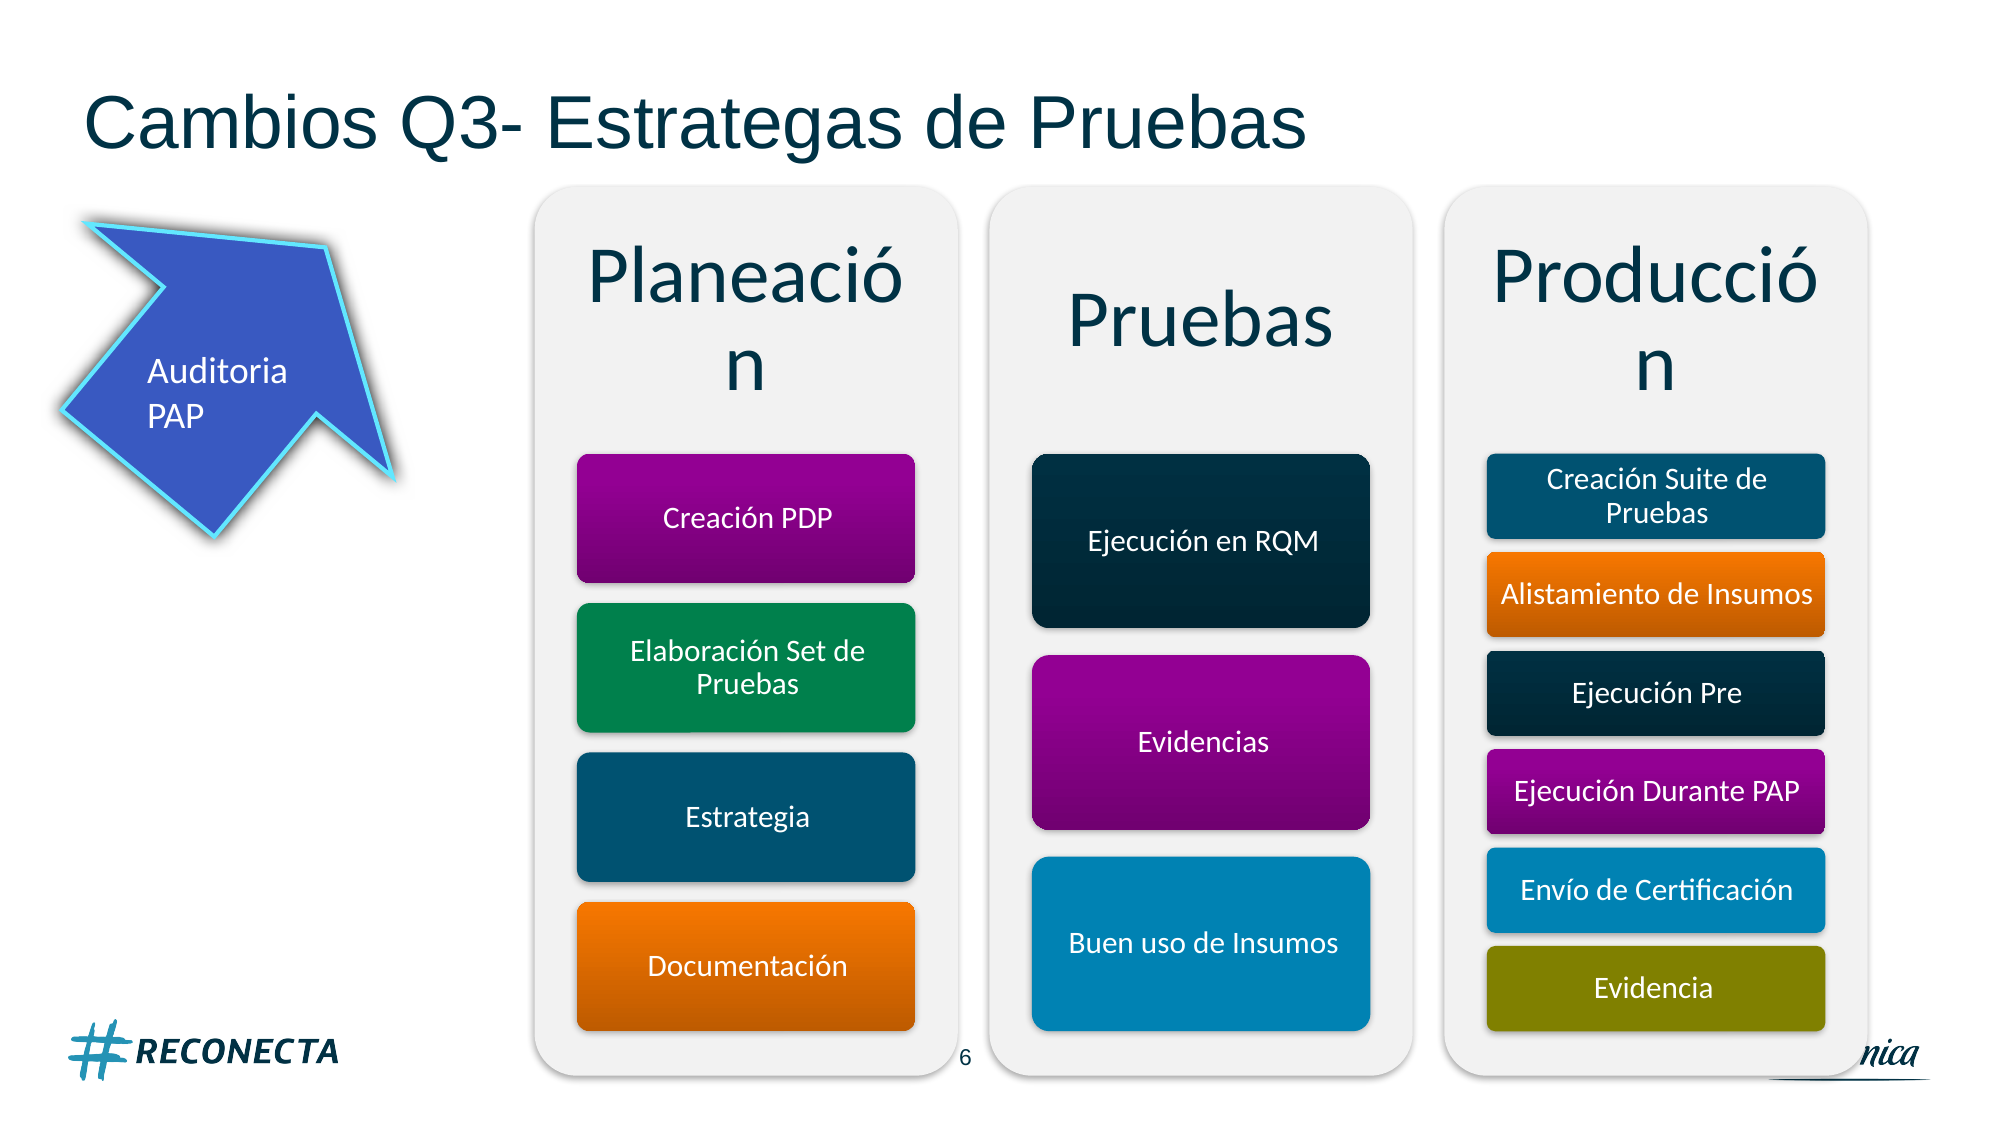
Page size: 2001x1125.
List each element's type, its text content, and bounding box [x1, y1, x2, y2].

picture [1768, 1036, 1939, 1091]
title Cambios Q3- Estrategas de Pruebas [68, 49, 1950, 187]
text_box [58, 220, 397, 540]
picture [68, 1019, 341, 1081]
text_box Auditoria PAP [132, 338, 341, 443]
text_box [534, 186, 1868, 1076]
